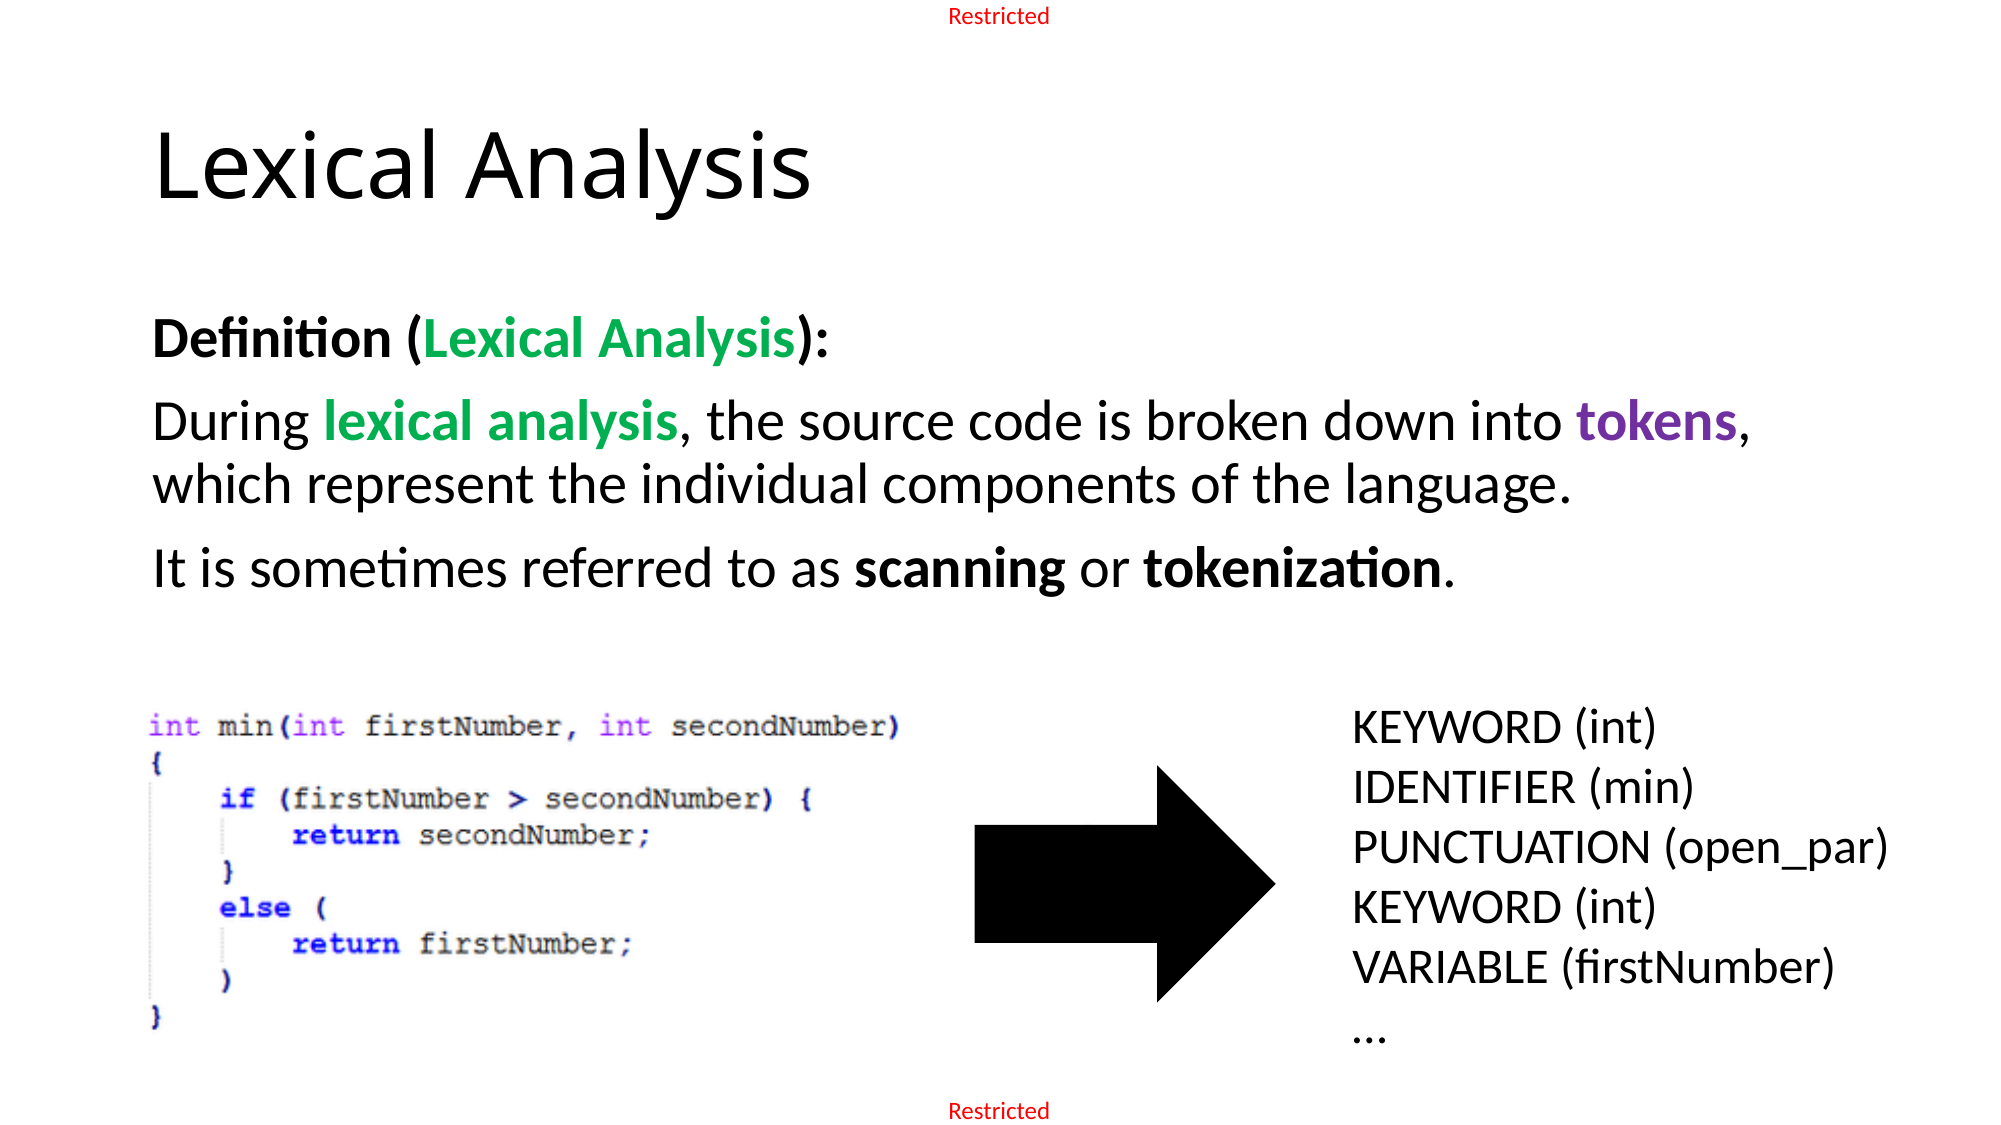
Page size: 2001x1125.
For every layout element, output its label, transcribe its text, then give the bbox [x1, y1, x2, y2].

list Definition (Lexical Analysis): During lexical analysis, the source code is broken down into tokens, which represent the individual components of the language. It is sometimes referred to as scanning or tokenization. [137, 299, 1863, 685]
text_box KEYWORD (int) IDENTIFIER (min) PUNCTUATION (open_par) KEYWORD (int) VARIABLE (firstNumber) … [1867, 685, 1917, 1061]
picture [137, 685, 1867, 1075]
title Lexical Analysis [137, 59, 1863, 278]
